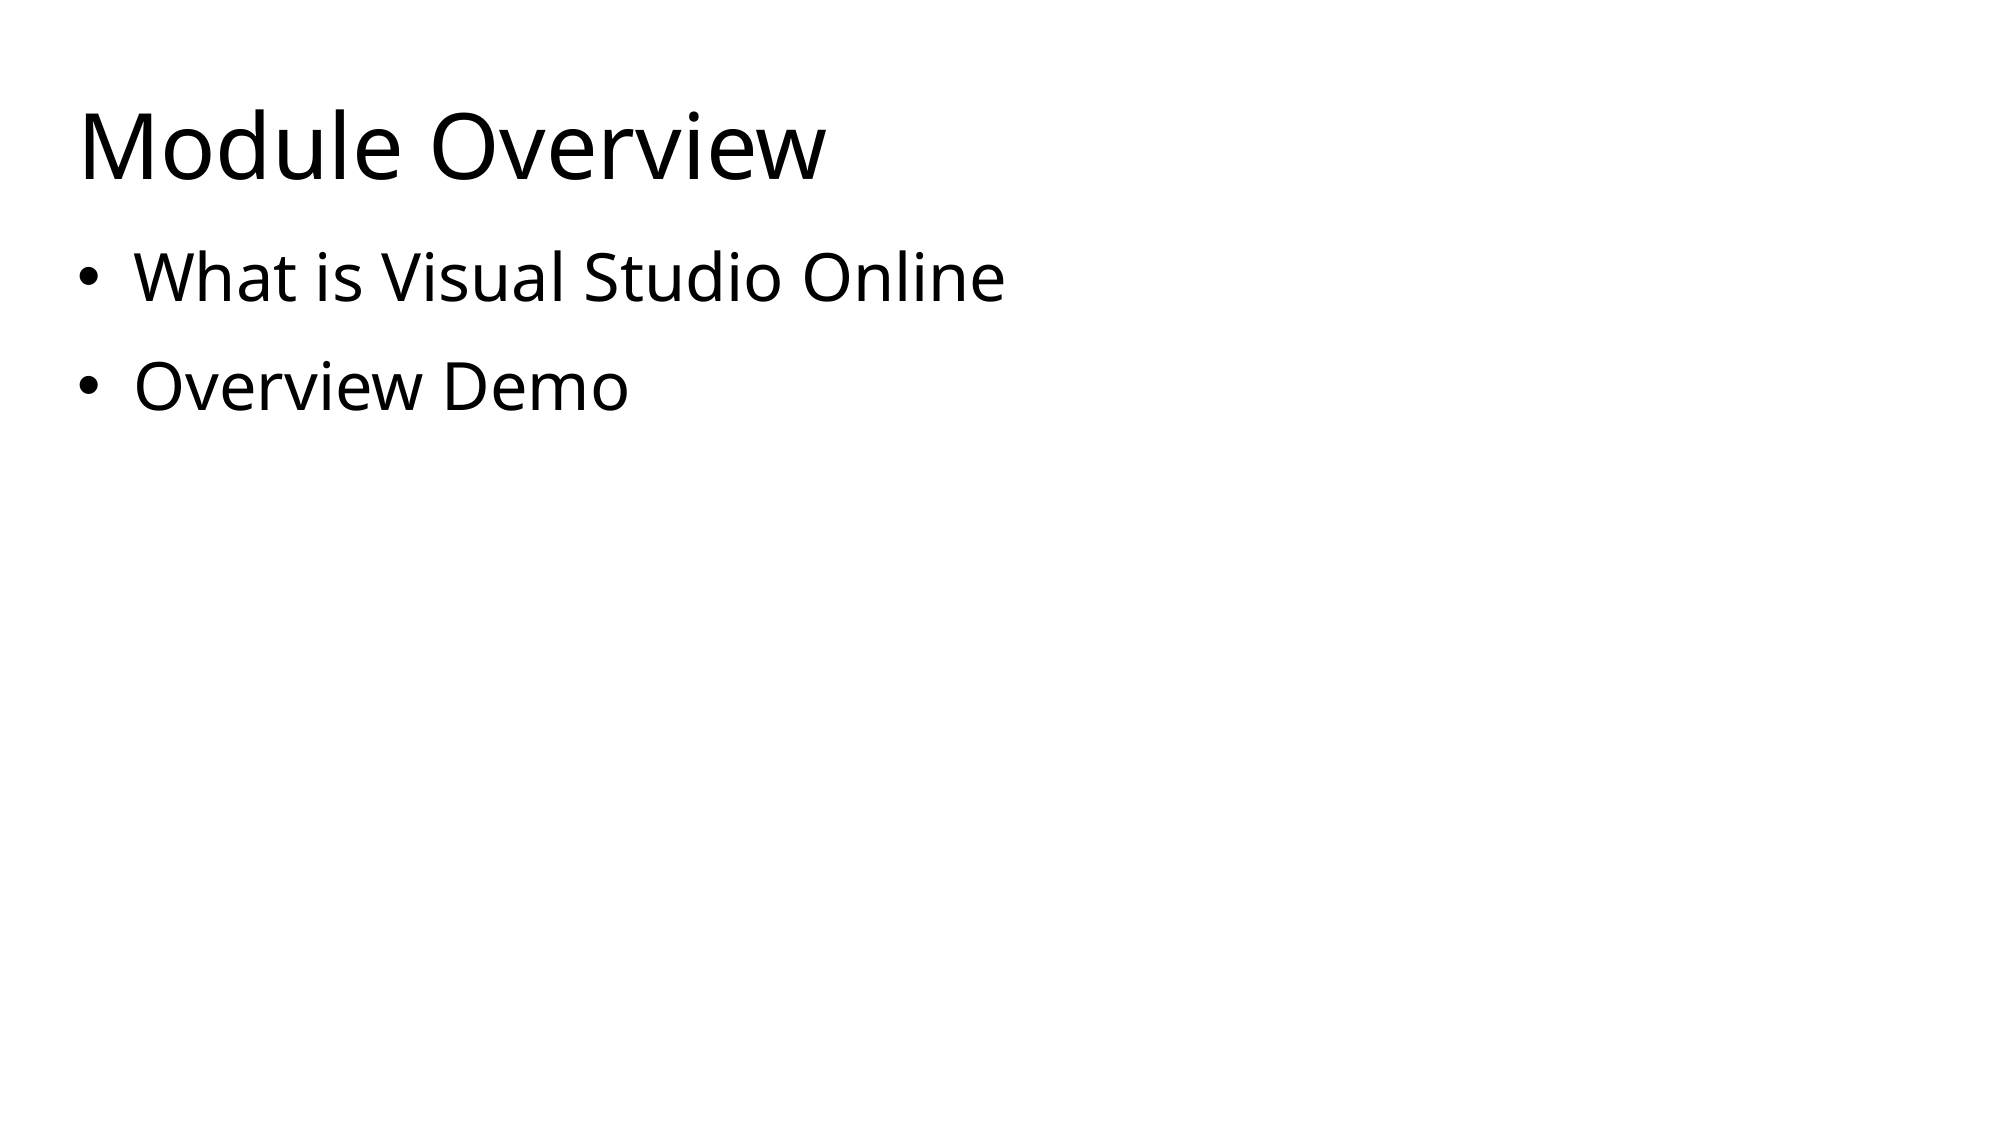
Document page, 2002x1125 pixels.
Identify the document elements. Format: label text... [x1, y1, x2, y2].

list What is Visual Studio Online Overview Demo [62, 227, 1954, 1096]
title Module Overview [62, 29, 1476, 205]
